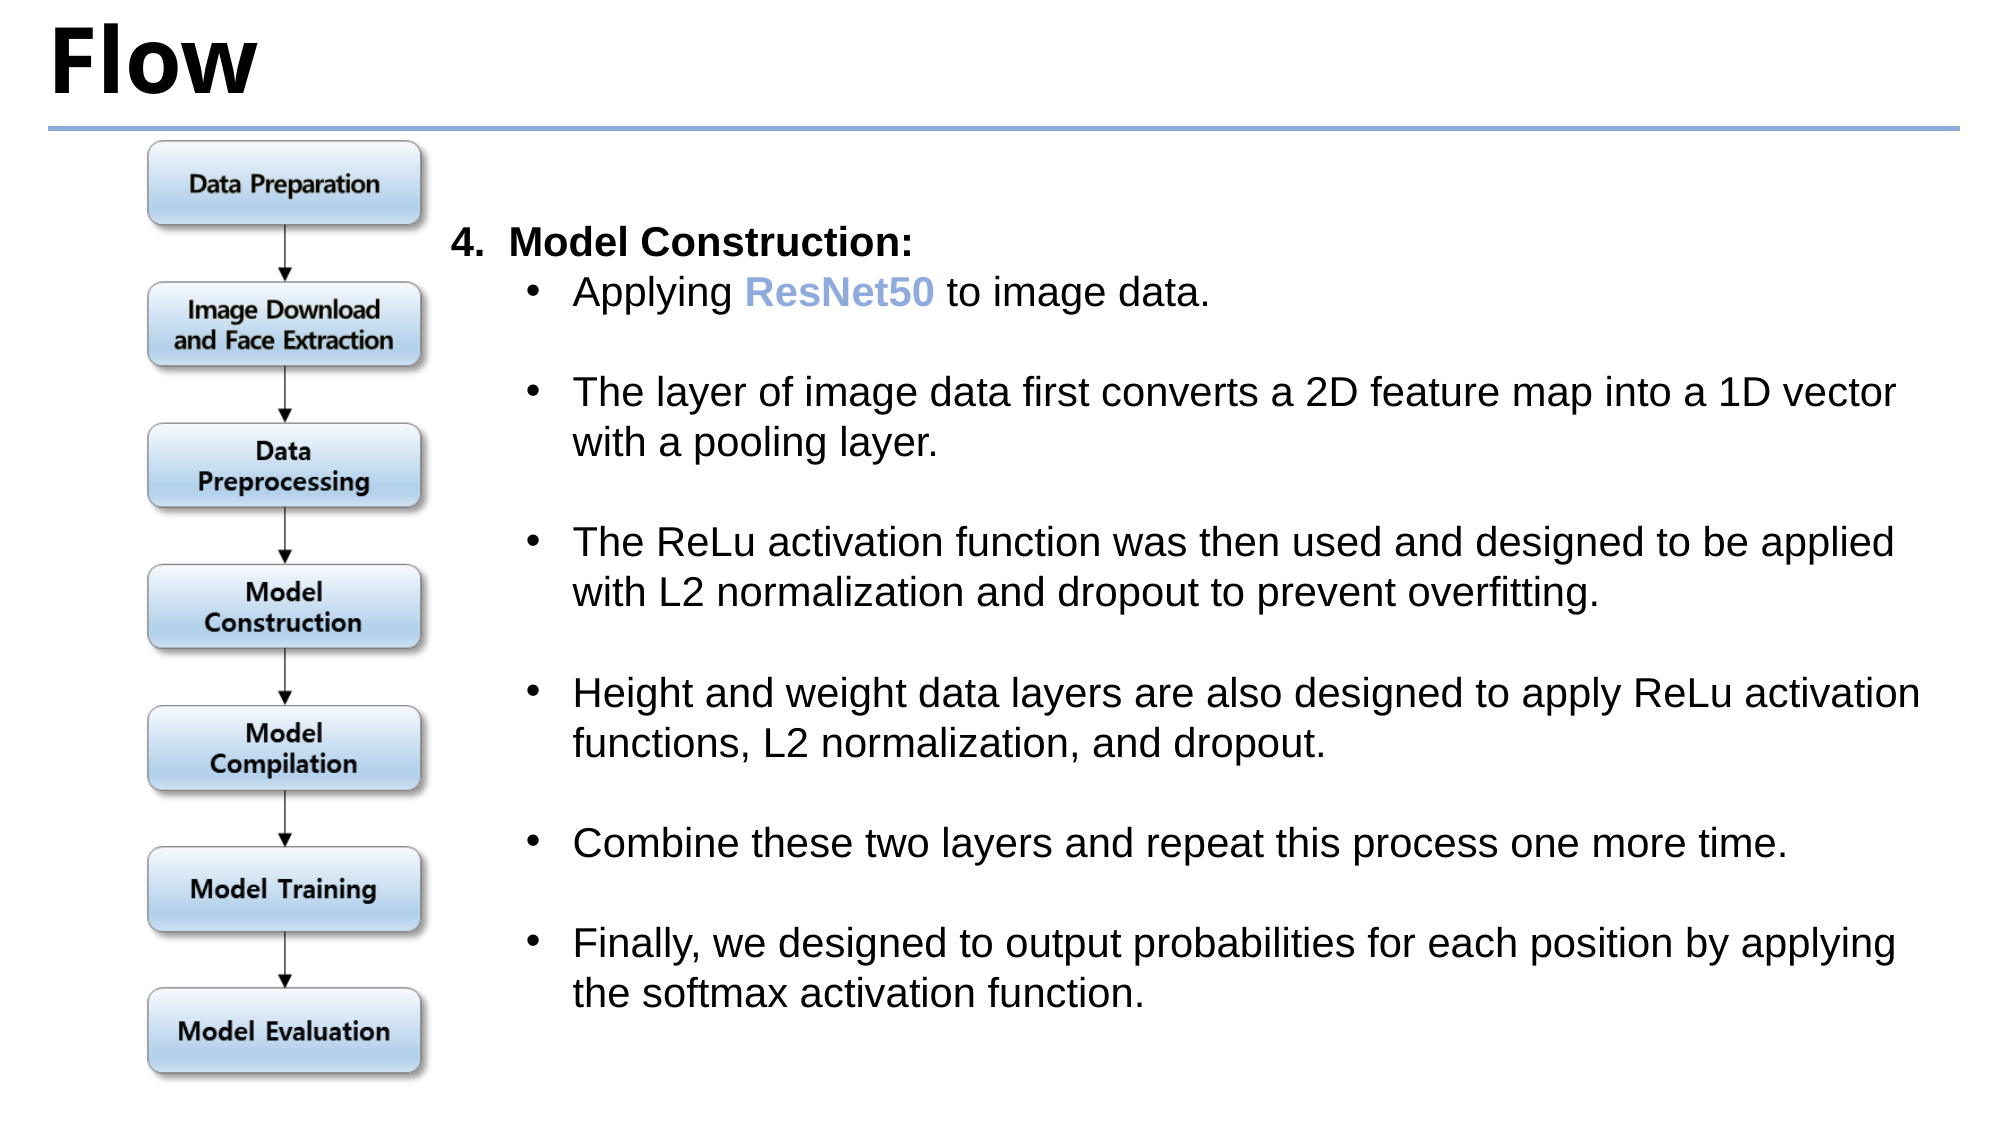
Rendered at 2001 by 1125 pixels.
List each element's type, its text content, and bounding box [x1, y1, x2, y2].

picture [142, 136, 436, 1088]
text_box 4. Model Construction: Applying ResNet50 to image data. The layer of image data first converts a 2D feature map into a 1D vector with a pooling layer. The ReLu activation function was then used and designed to be applied with L2 normalization and dropout to prevent overfitting. Height and weight data layers are also designed to apply ReLu activation functions, L2 normalization, and dropout. Combine these two layers and repeat this process one more time. Finally, we designed to output probabilities for each position by applying the softmax activation function. [436, 157, 1961, 1058]
title Flow [32, 0, 1758, 174]
